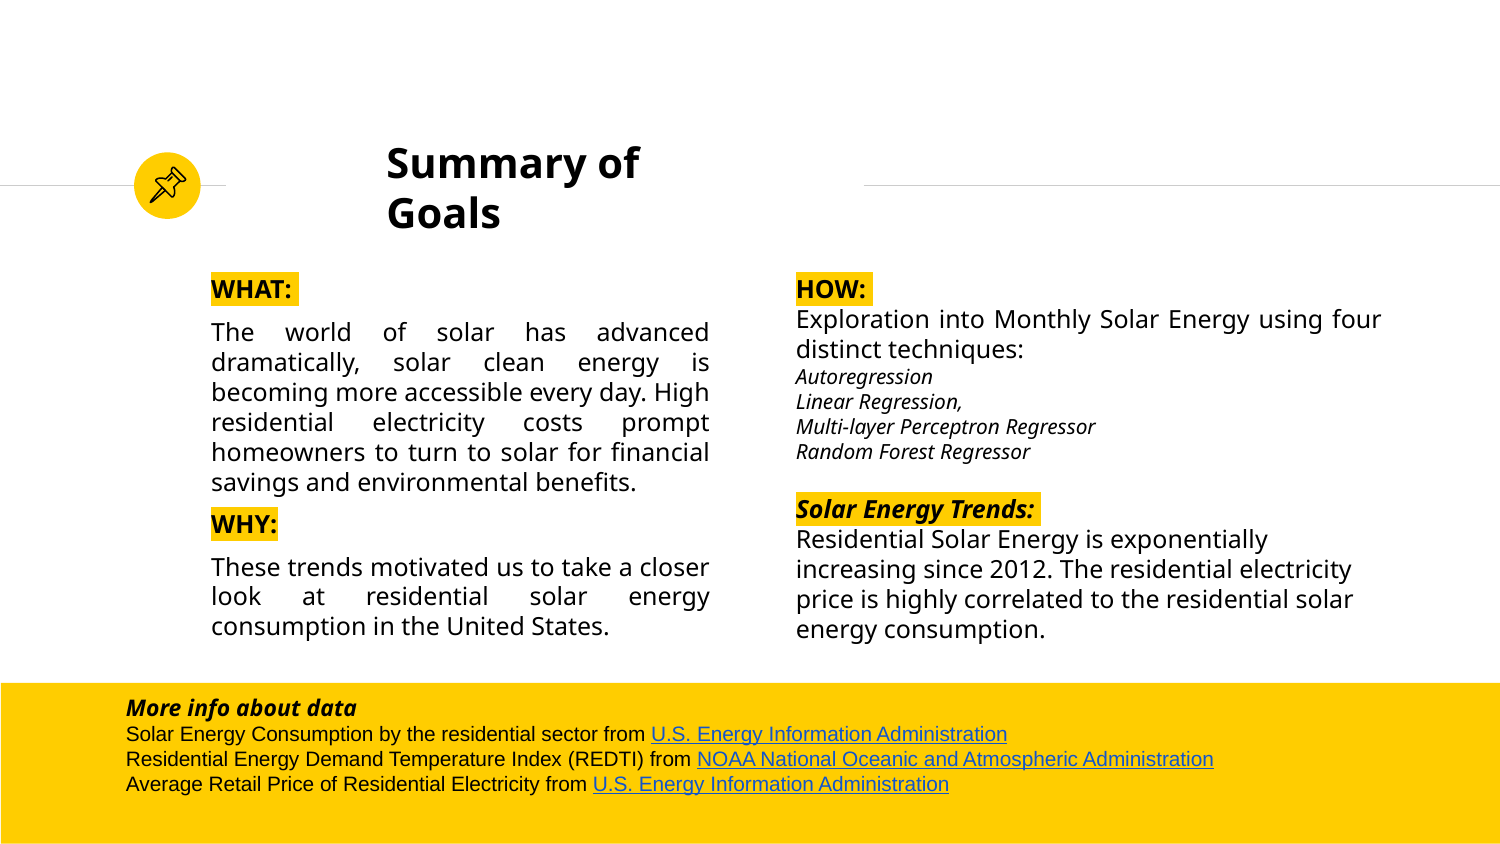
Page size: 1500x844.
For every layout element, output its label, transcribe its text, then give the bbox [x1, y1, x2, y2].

text_box HOW: Exploration into Monthly Solar Energy using four distinct techniques: Autoregression Linear Regression, Multi-layer Perceptron Regressor Random Forest Regressor Solar Energy Trends: Residential Solar Energy is exponentially increasing since 2012. The residential electricity price is highly correlated to the residential solar energy consumption. [780, 258, 1398, 621]
text_box [0, 682, 1500, 844]
text_box WHAT: The world of solar has advanced dramatically, solar clean energy is becoming more accessible every day. High residential electricity costs prompt homeowners to turn to solar for financial savings and environmental benefits. WHY: These trends motivated us to take a closer look at residential solar energy consumption in the United States. [196, 258, 726, 621]
title Summary of Goals [371, 151, 725, 223]
text_box More info about data Solar Energy Consumption by the residential sector from U.S. Energy Information Administration Residential Energy Demand Temperature Index (REDTI) from NOAA National Oceanic and Atmospheric Administration Average Retail Price of Residential Electricity from U.S. Energy Information Administration [110, 678, 1398, 814]
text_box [150, 166, 186, 203]
